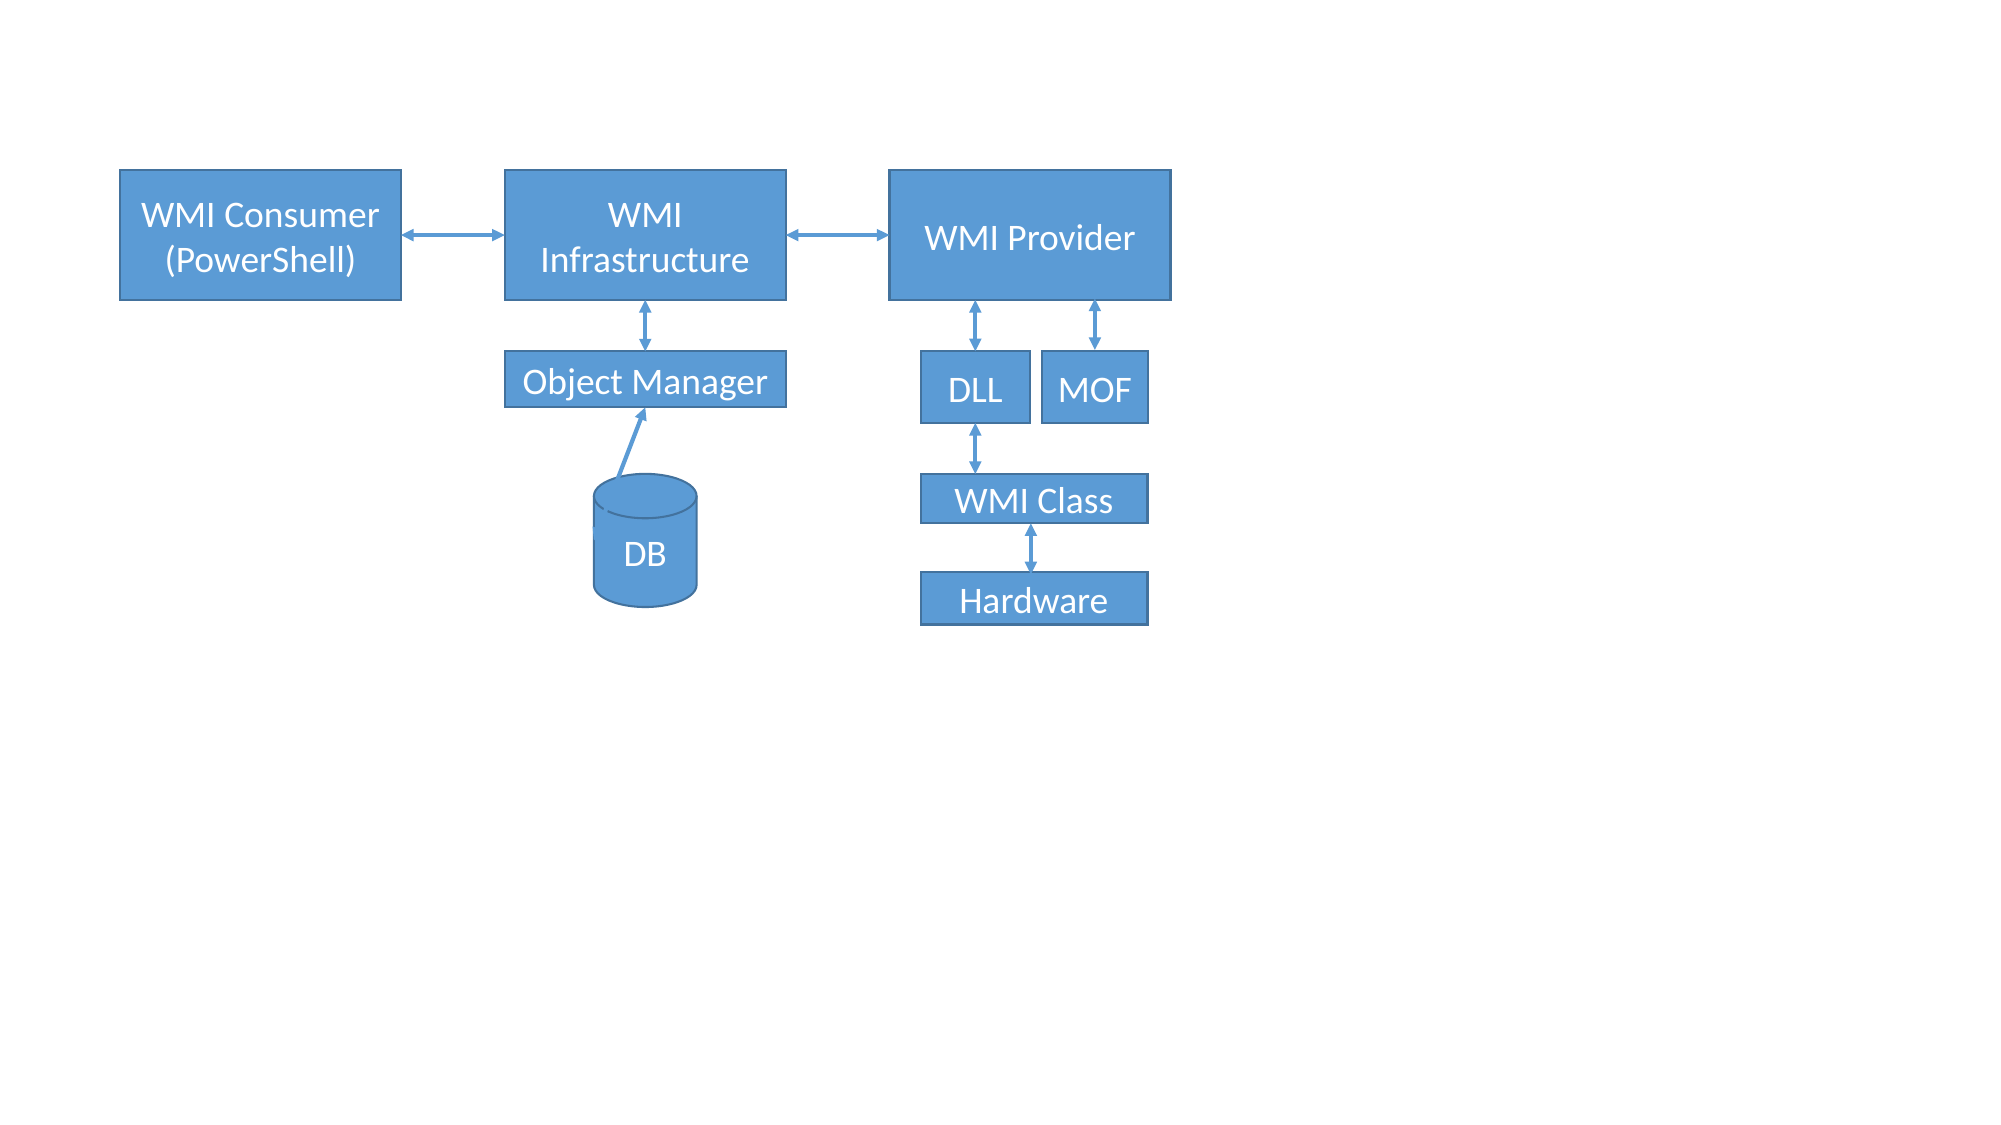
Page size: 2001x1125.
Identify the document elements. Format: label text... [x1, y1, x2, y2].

text_box DLL [920, 350, 1031, 424]
text_box Hardware [920, 571, 1149, 626]
text_box MOF [1041, 350, 1149, 424]
text_box Object Manager [504, 350, 787, 408]
text_box DB [592, 472, 698, 609]
text_box WMI Provider [888, 169, 1172, 301]
text_box WMI Consumer (PowerShell) [119, 169, 402, 301]
text_box WMI Infrastructure [504, 169, 787, 301]
text_box WMI Class [920, 473, 1149, 524]
